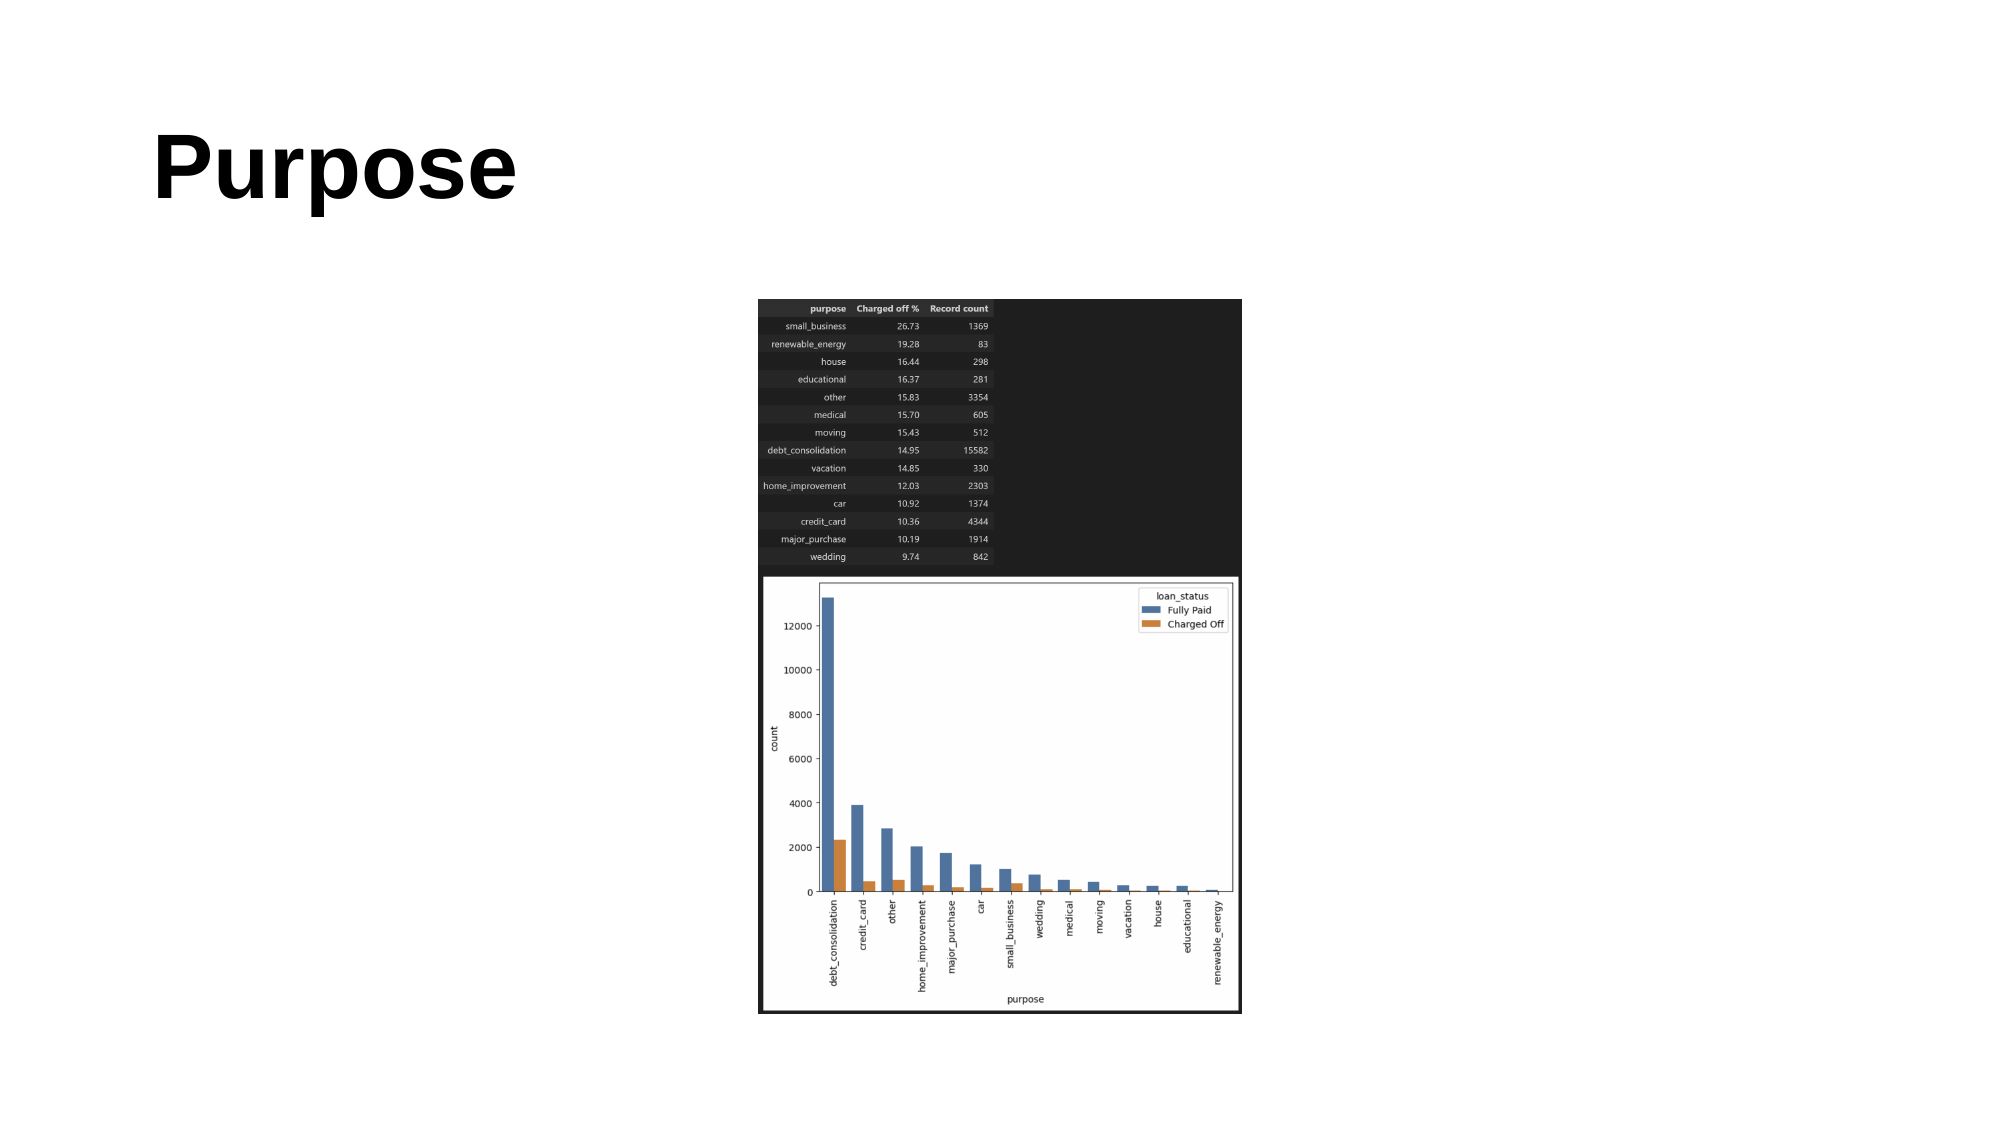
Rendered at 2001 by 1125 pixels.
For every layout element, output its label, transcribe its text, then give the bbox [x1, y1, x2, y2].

title Purpose [137, 59, 1863, 278]
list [758, 299, 1242, 1014]
